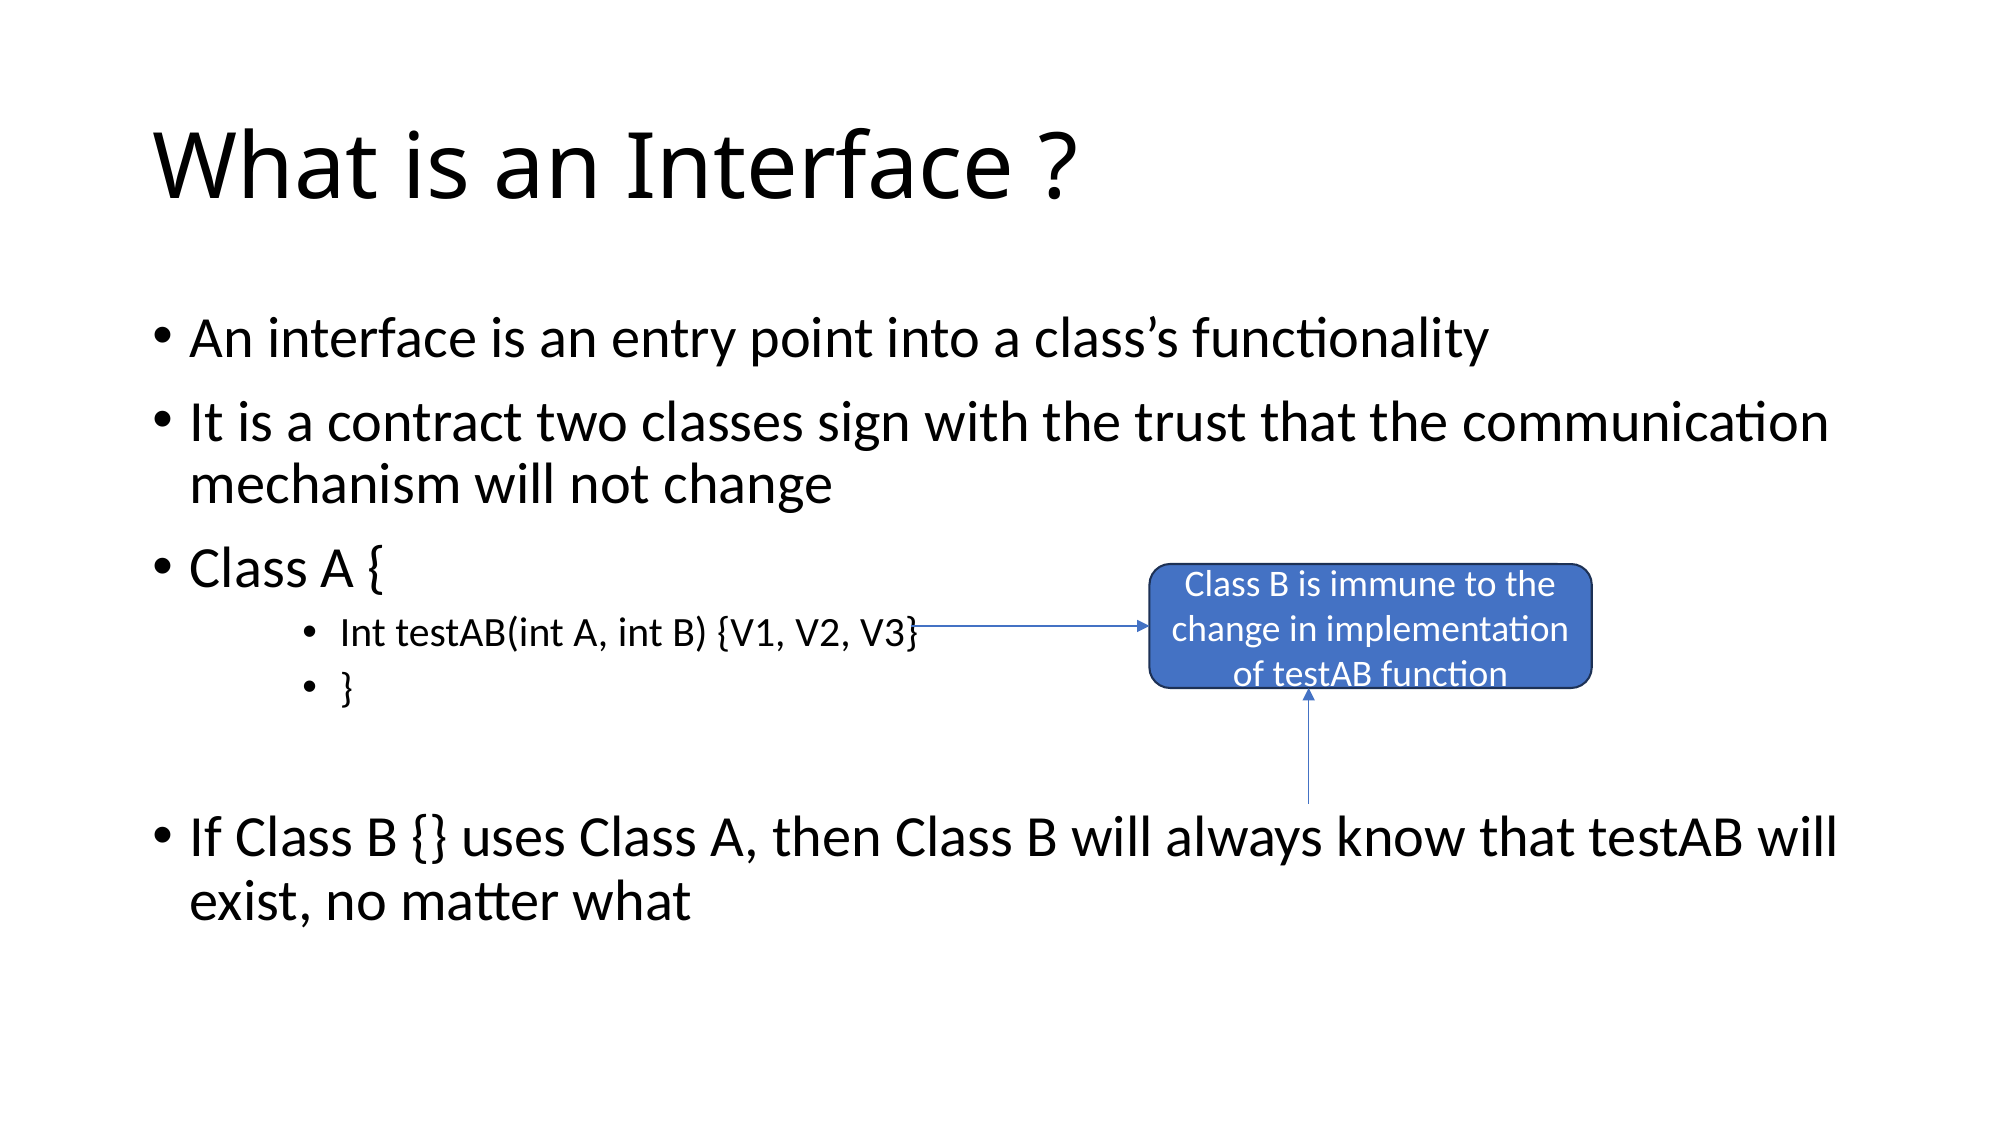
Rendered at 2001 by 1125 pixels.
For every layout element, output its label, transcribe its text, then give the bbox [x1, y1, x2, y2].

title What is an Interface ? [137, 59, 1863, 278]
text_box Class B is immune to the change in implementation of testAB function [1148, 562, 1593, 690]
list An interface is an entry point into a class’s functionality It is a contract two classes sign with the trust that the communication mechanism will not change Class A { Int testAB(int A, int B) {V1, V2, V3} } If Class B {} uses Class A, then Class B will always know that testAB will exist, no matter what [137, 299, 1863, 1014]
